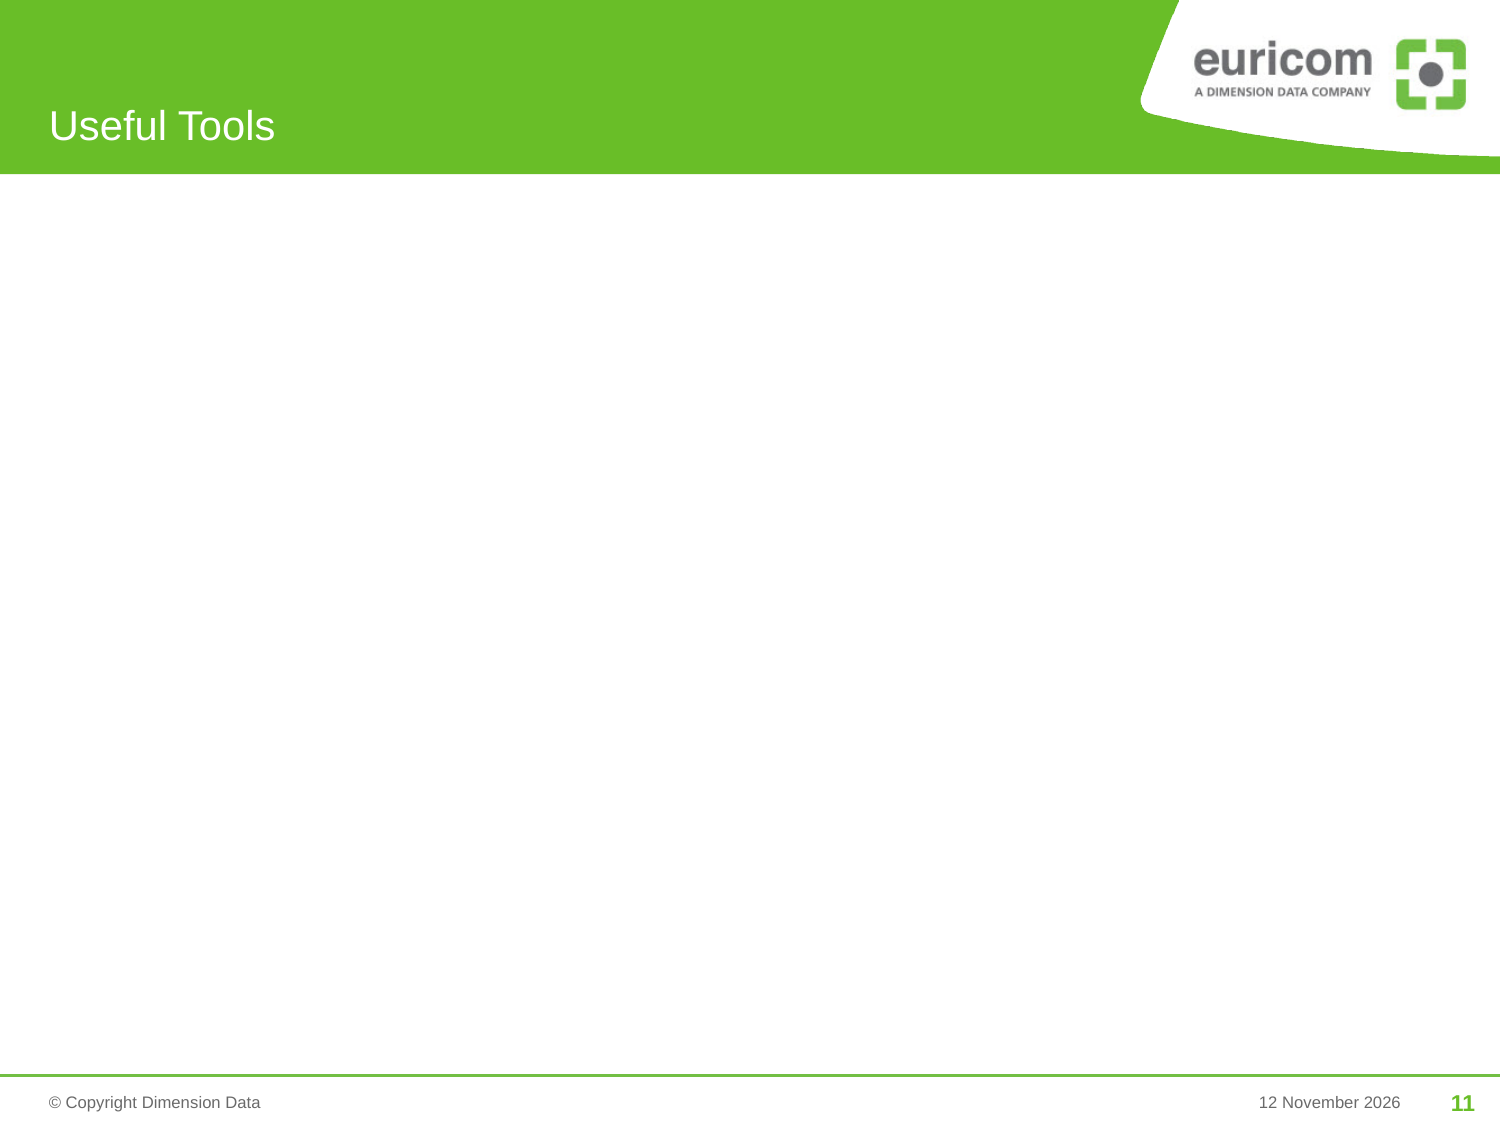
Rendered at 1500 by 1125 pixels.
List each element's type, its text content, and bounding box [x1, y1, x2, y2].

picture [1131, 0, 1500, 177]
title Useful Tools [48, 12, 1101, 150]
